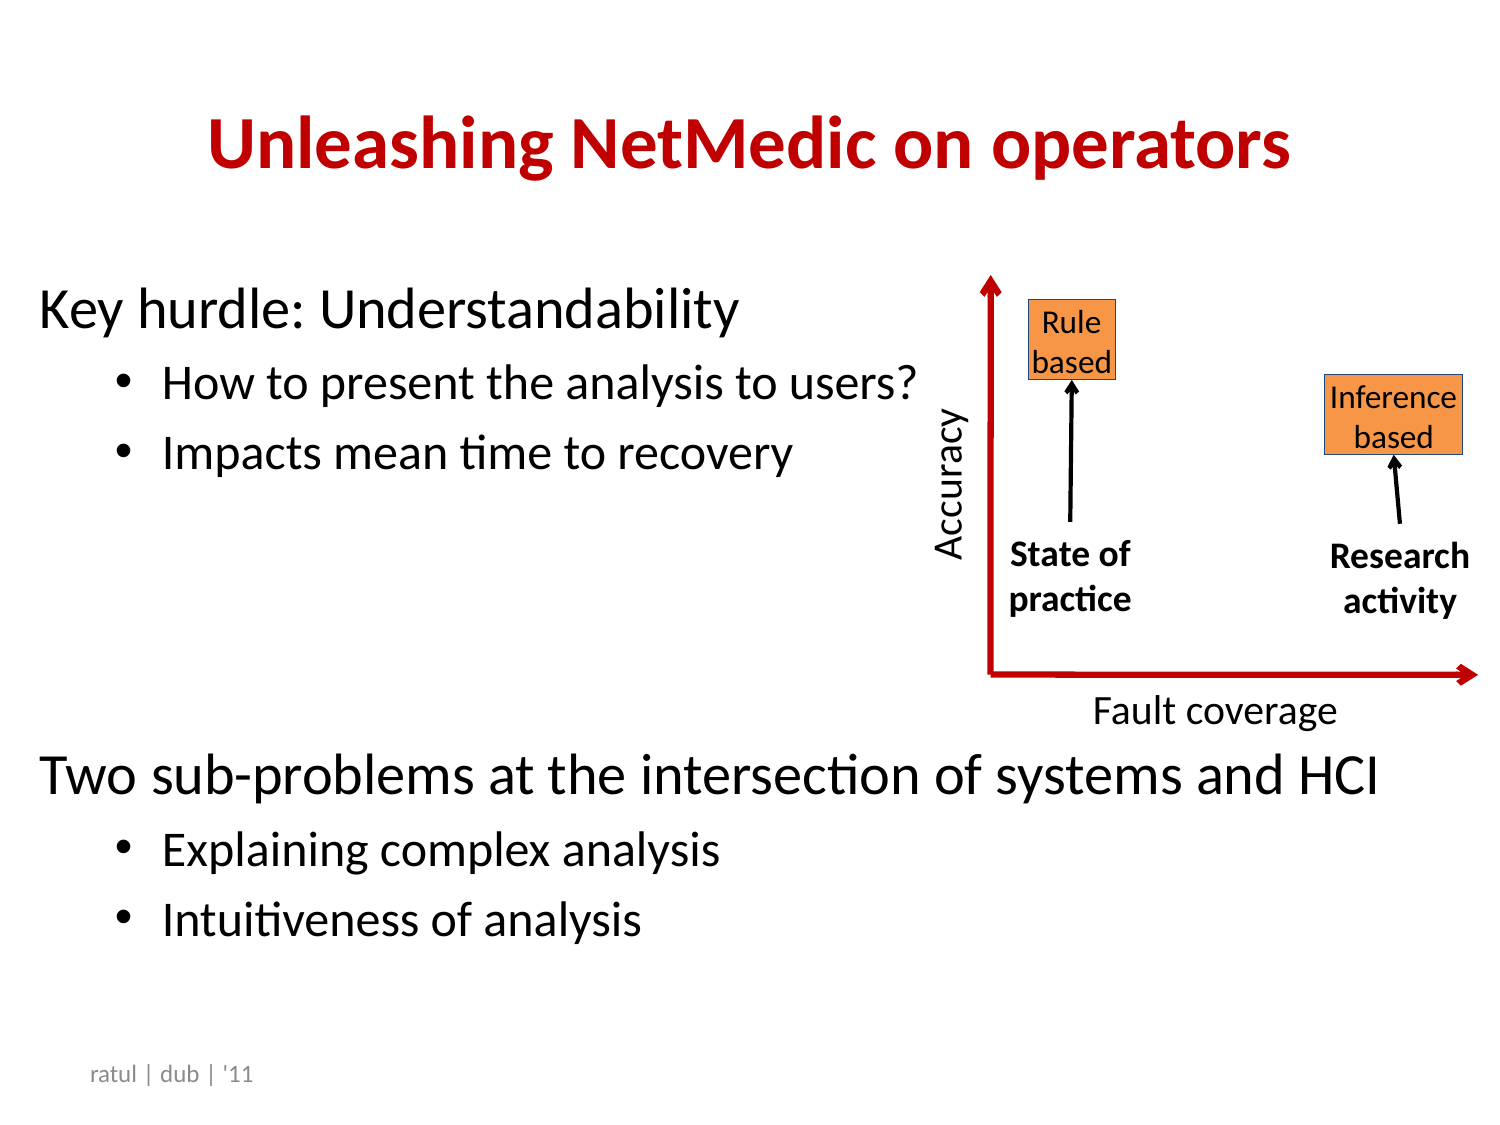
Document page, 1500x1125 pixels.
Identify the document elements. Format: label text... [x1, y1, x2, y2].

title Unleashing NetMedic on operators [75, 45, 1425, 233]
text_box Accuracy [912, 484, 978, 575]
text_box Fault coverage [1078, 682, 1366, 740]
list Key hurdle: Understandability How to present the analysis to users? Impacts mean time to recovery Two sub-problems at the intersection of systems and HCI Explaining complex analysis Intuitiveness of analysis [24, 262, 1413, 1005]
text_box Research activity [1312, 523, 1488, 629]
text_box Rule based [1028, 299, 1116, 380]
text_box Accuracy [912, 362, 978, 473]
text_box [1393, 455, 1401, 524]
text_box Inference based [1324, 374, 1463, 455]
text_box State of practice [978, 521, 1163, 627]
slide_number ratul | dub | '11 [75, 1042, 538, 1103]
